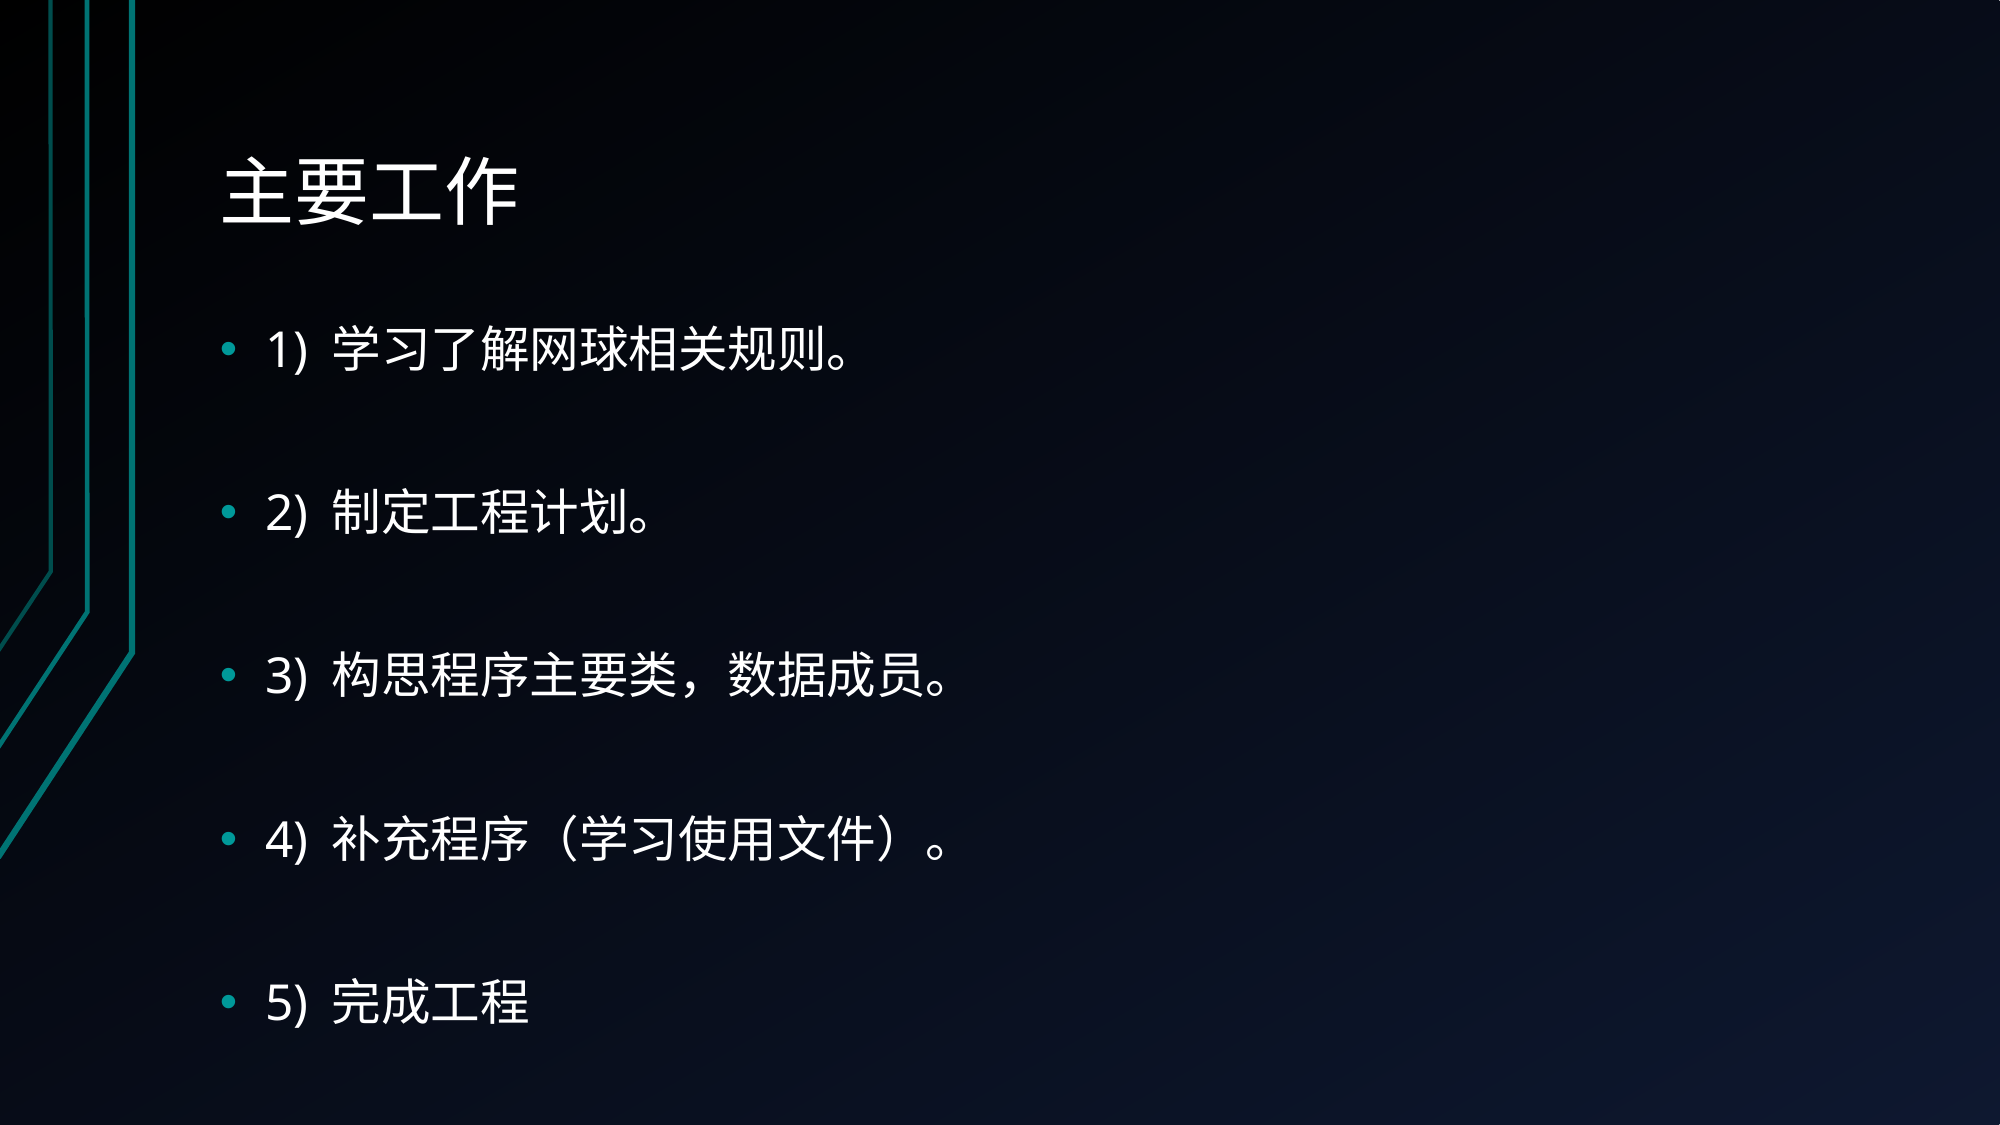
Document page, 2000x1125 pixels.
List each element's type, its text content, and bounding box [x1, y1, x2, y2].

list 1) 学习了解网球相关规则。 2) 制定工程计划。 3) 构思程序主要类，数据成员。 4) 补充程序（学习使用文件）。 5) 完成工程 [199, 314, 1900, 1047]
title 主要工作 [199, 45, 1900, 246]
